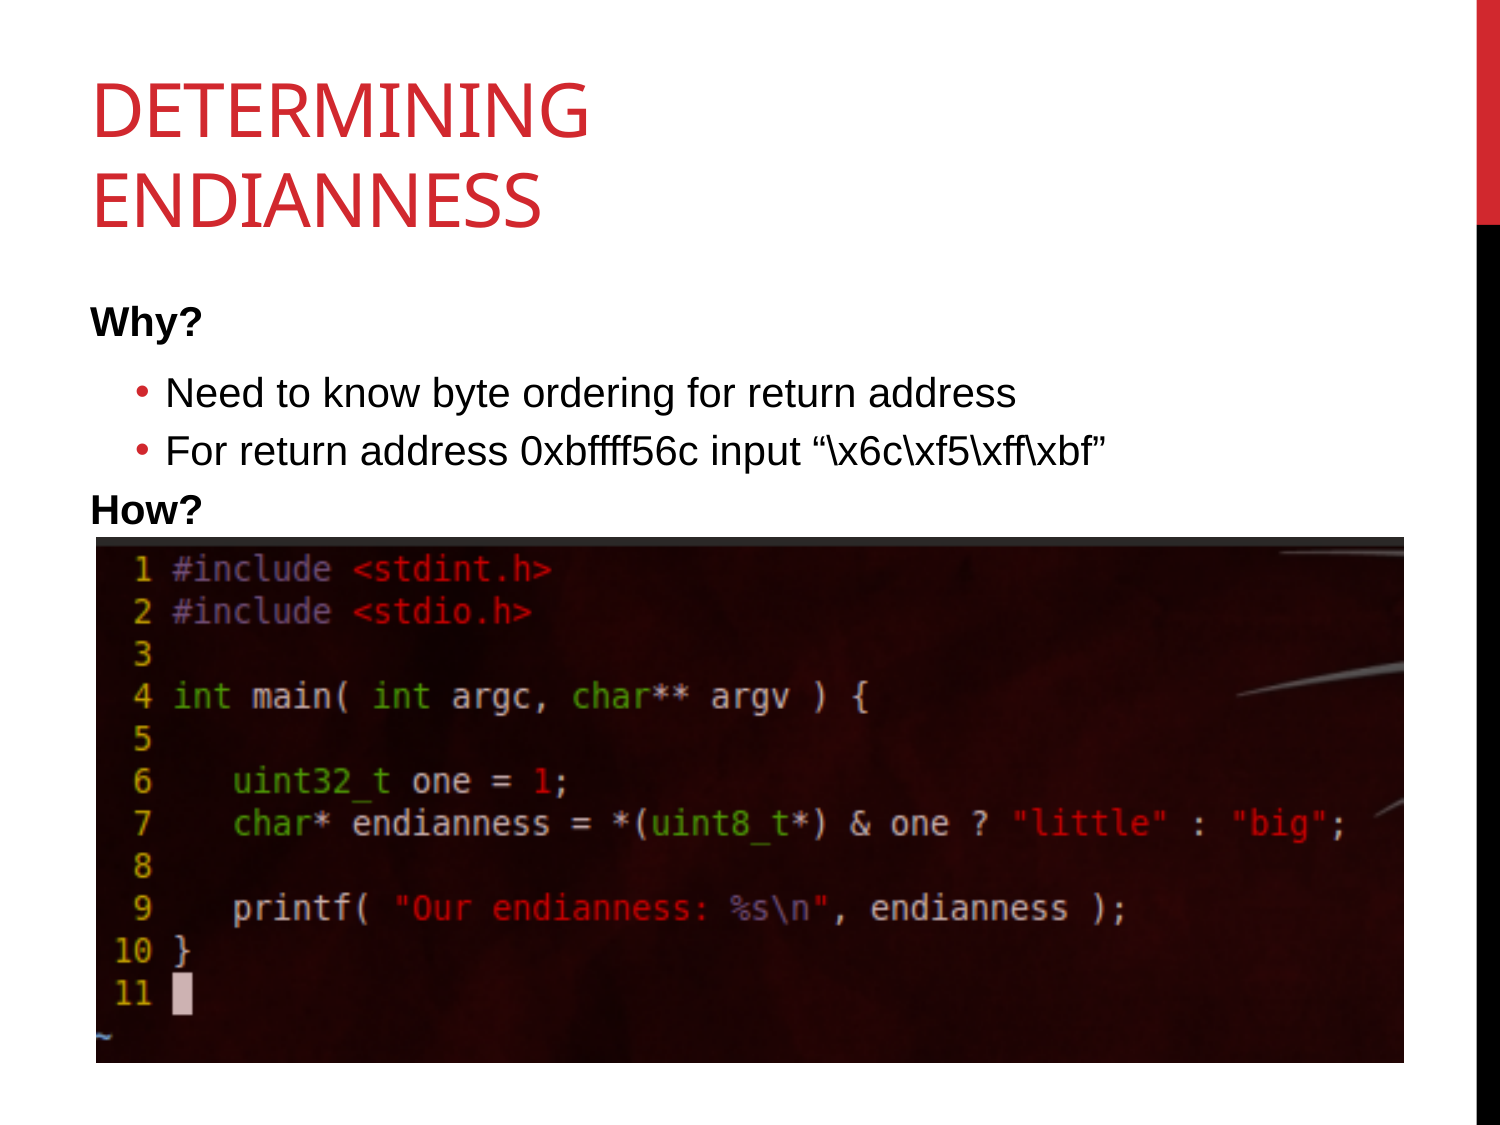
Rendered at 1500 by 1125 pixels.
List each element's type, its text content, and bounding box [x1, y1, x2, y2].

title Determining Endianness [75, 25, 1025, 250]
picture [96, 536, 1404, 1063]
list Why? Need to know byte ordering for return address For return address 0xbffff56c input “\x6c\xf5\xff\xbf” How? [75, 287, 1325, 1005]
